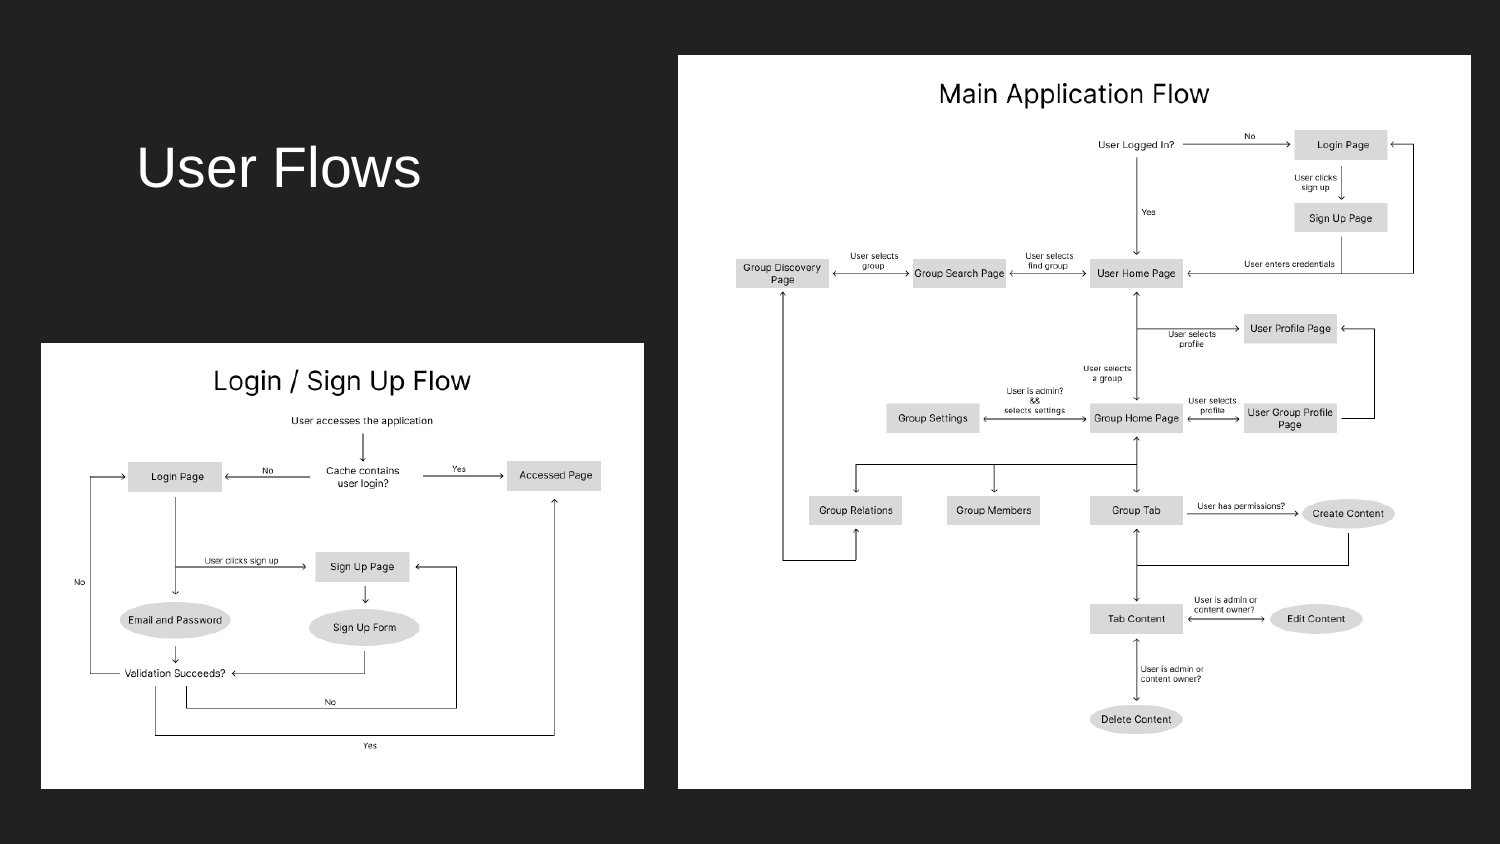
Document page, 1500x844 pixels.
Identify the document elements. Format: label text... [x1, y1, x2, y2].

title User Flows [121, 121, 530, 216]
picture [678, 55, 1471, 789]
picture [41, 343, 645, 789]
